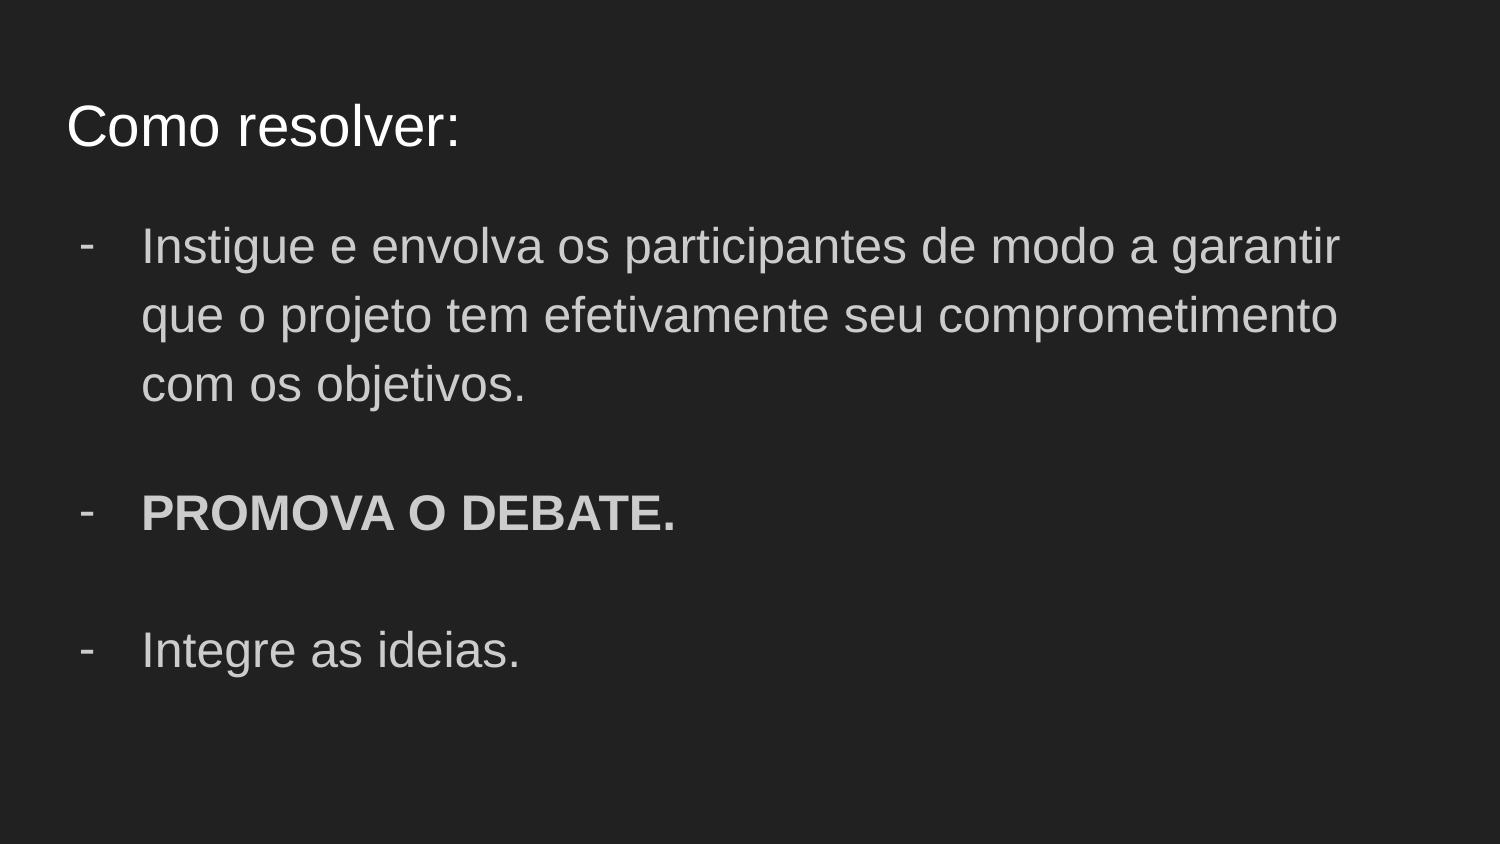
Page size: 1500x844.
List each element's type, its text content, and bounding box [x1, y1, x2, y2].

list Instigue e envolva os participantes de modo a garantir que o projeto tem efetivamente seu comprometimento com os objetivos. PROMOVA O DEBATE. Integre as ideias. [51, 189, 1449, 750]
title Como resolver: [51, 72, 1449, 167]
